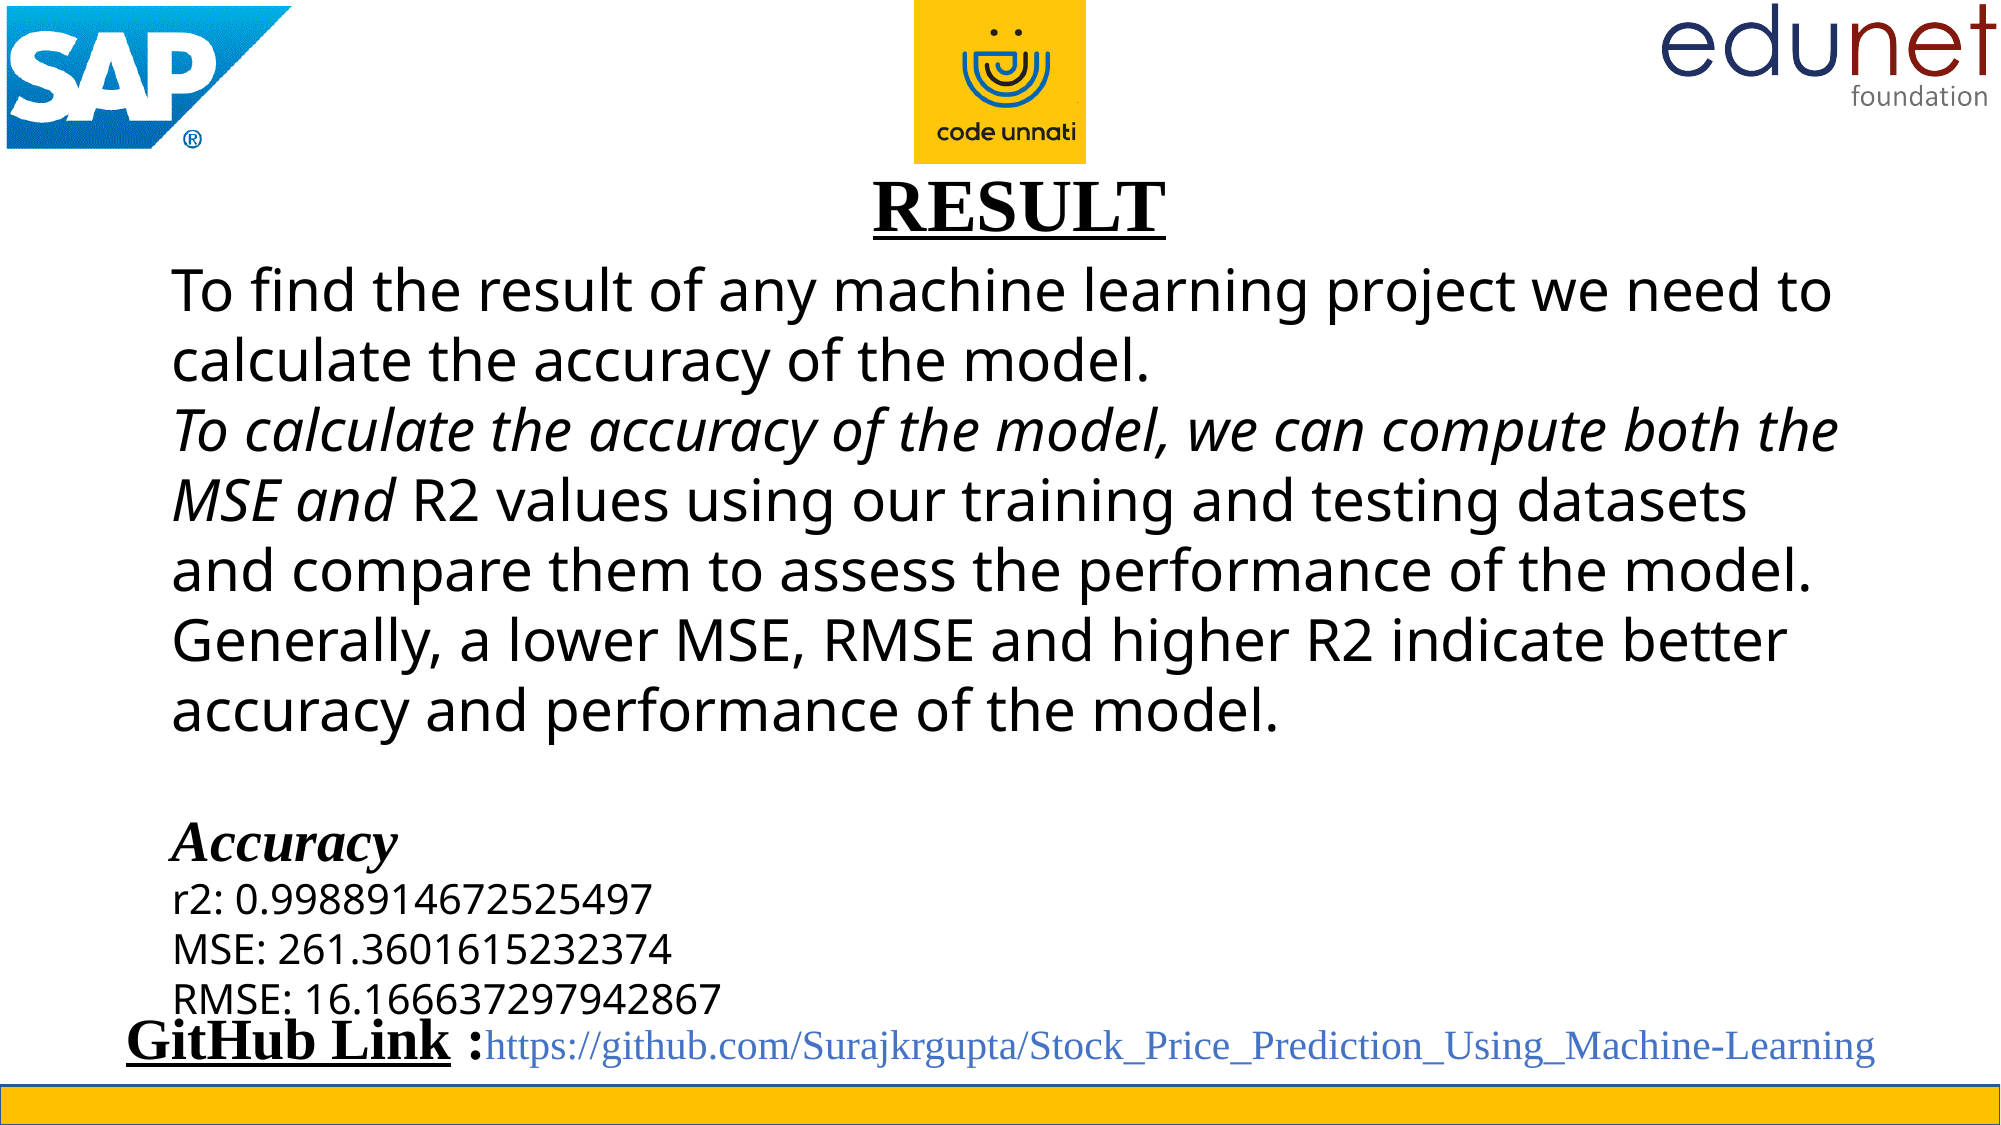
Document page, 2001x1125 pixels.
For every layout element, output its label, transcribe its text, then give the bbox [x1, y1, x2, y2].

list To find the result of any machine learning project we need to calculate the accuracy of the model. To calculate the accuracy of the model, we can compute both the MSE and R2 values using our training and testing datasets and compare them to assess the performance of the model. Generally, a lower MSE, RMSE and higher R2 indicate better accuracy and performance of the model. Accuracy r2: 0.9988914672525497 MSE: 261.3601615232374 RMSE: 16.166637297942867 [157, 245, 1862, 994]
title RESULT [157, 159, 1883, 258]
picture [914, 0, 1086, 159]
picture [1654, 0, 2000, 113]
text_box GitHub Link :https://github.com/Surajkrgupta/Stock_Price_Prediction_Using_Machine-Learning [25, 994, 1978, 1080]
picture [0, 0, 339, 157]
